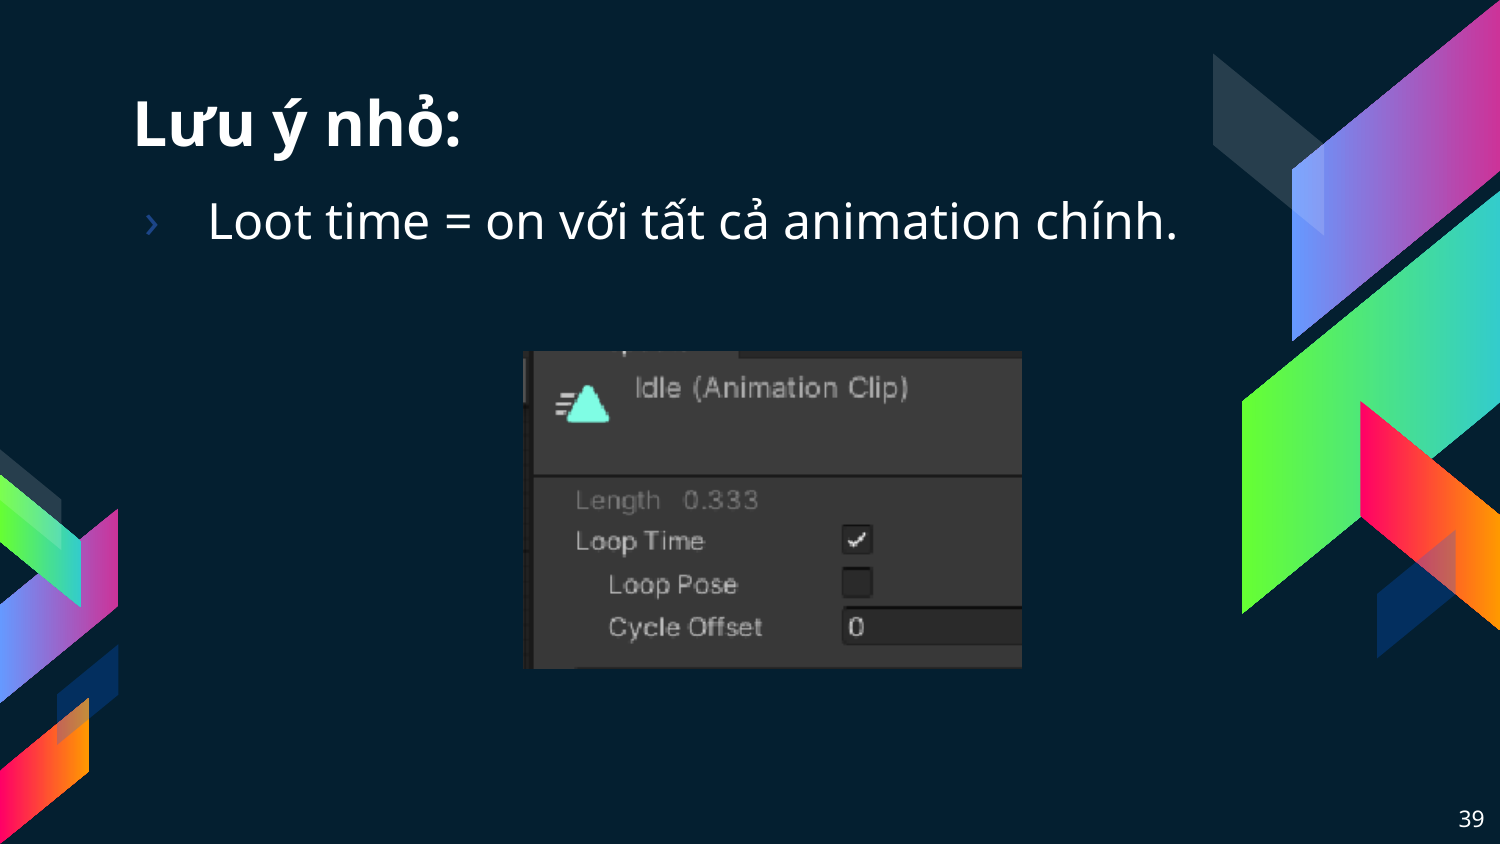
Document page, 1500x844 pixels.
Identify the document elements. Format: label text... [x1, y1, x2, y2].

picture [522, 350, 1022, 669]
title Lưu ý nhỏ: [117, 69, 1098, 174]
list Loot time = on với tất cả animation chính. [117, 174, 1290, 628]
slide_number 39 [1403, 789, 1500, 844]
